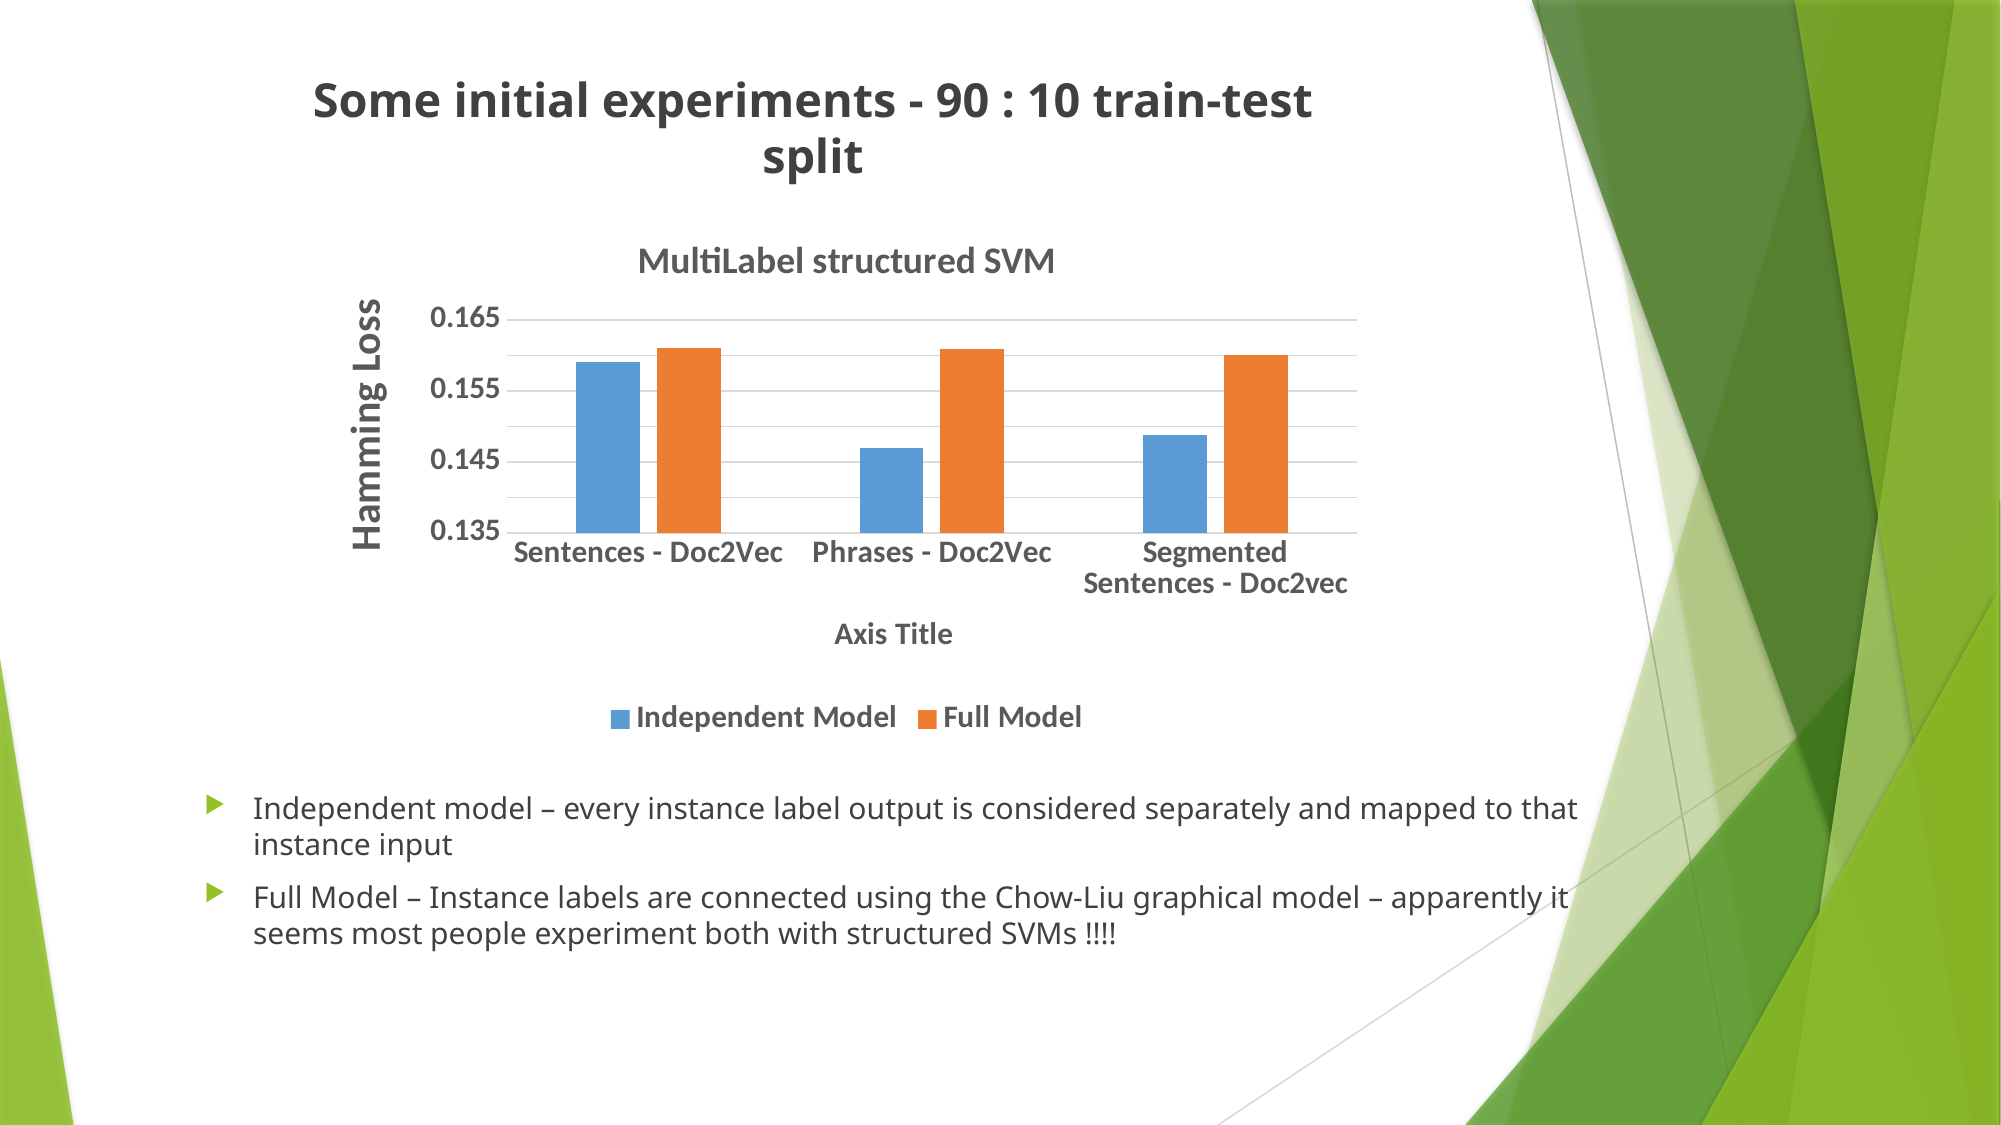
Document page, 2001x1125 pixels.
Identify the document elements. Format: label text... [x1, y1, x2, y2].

text_box Some initial experiments - 90 : 10 train-test split [247, 63, 1379, 192]
chart [314, 214, 1380, 742]
list Independent model – every instance label output is considered separately and mapped to that instance input Full Model – Instance labels are connected using the Chow-Liu graphical model – apparently it seems most people experiment both with structured SVMs !!!! [189, 782, 1600, 958]
